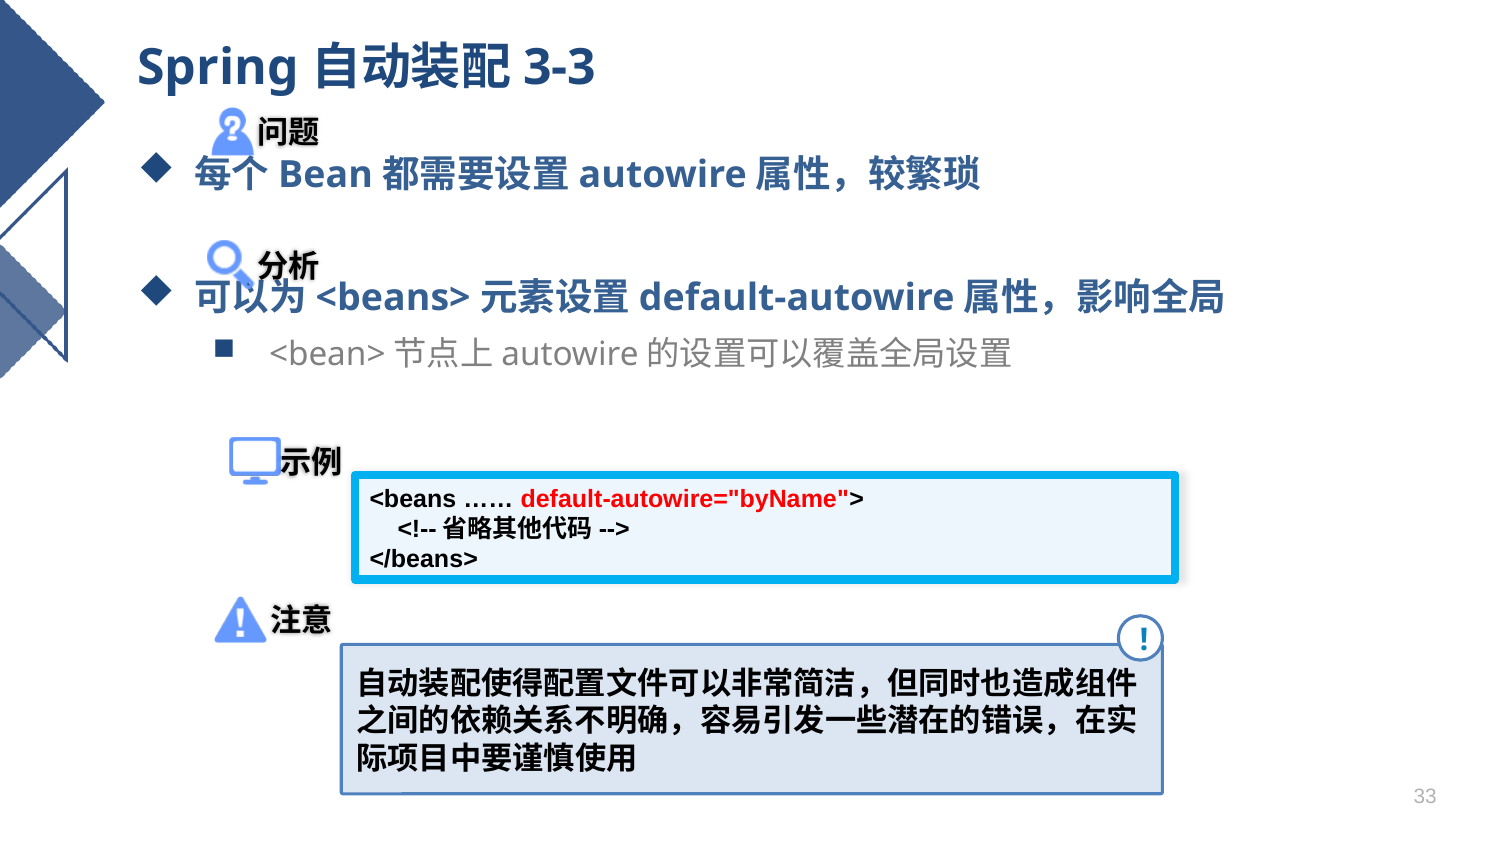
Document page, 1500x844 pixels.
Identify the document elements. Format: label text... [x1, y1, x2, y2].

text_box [204, 237, 336, 293]
list 每个Bean都需要设置autowire属性，较繁琐 可以为<beans>元素设置default-autowire属性，影响全局 <bean>节点上autowire的设置可以覆盖全局设置 [124, 134, 1436, 774]
picture [0, 0, 105, 446]
text_box <beans …… default-autowire="byName"> <!--省略其他代码--> </beans> [354, 475, 1176, 580]
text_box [206, 104, 336, 159]
slide_number 33 [1388, 772, 1462, 818]
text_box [228, 433, 359, 488]
title Spring自动装配3-3 [123, 26, 1436, 102]
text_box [341, 615, 1163, 795]
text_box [210, 592, 349, 646]
